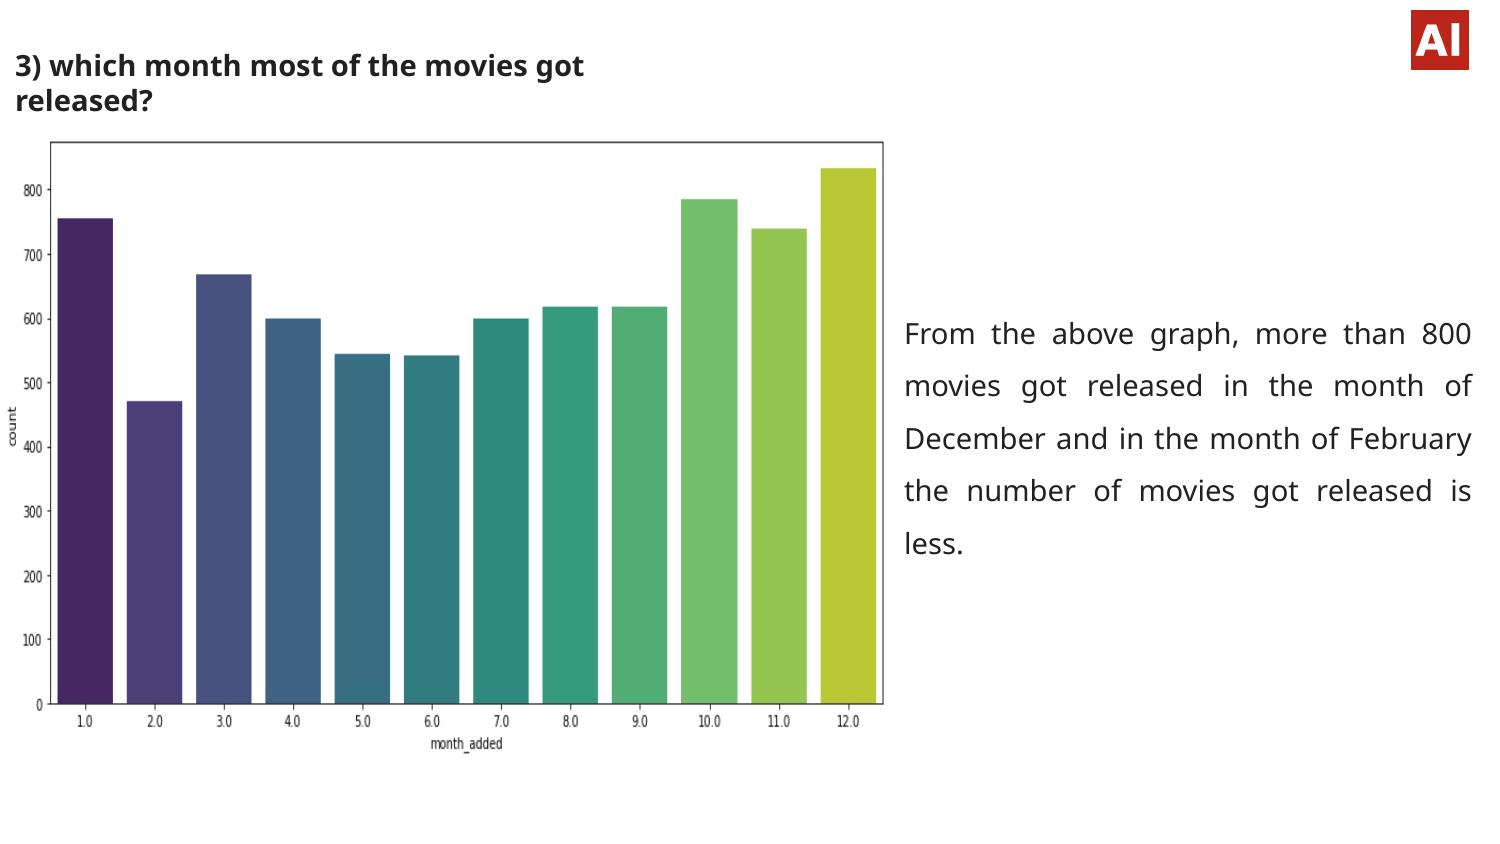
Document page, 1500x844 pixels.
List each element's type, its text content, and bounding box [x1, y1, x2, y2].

text_box From the above graph, more than 800 movies got released in the month of December and in the month of February the number of movies got released is less. [893, 290, 1488, 568]
text_box 3) which month most of the movies got released? [0, 39, 720, 125]
picture [0, 133, 890, 762]
picture [1411, 10, 1469, 70]
